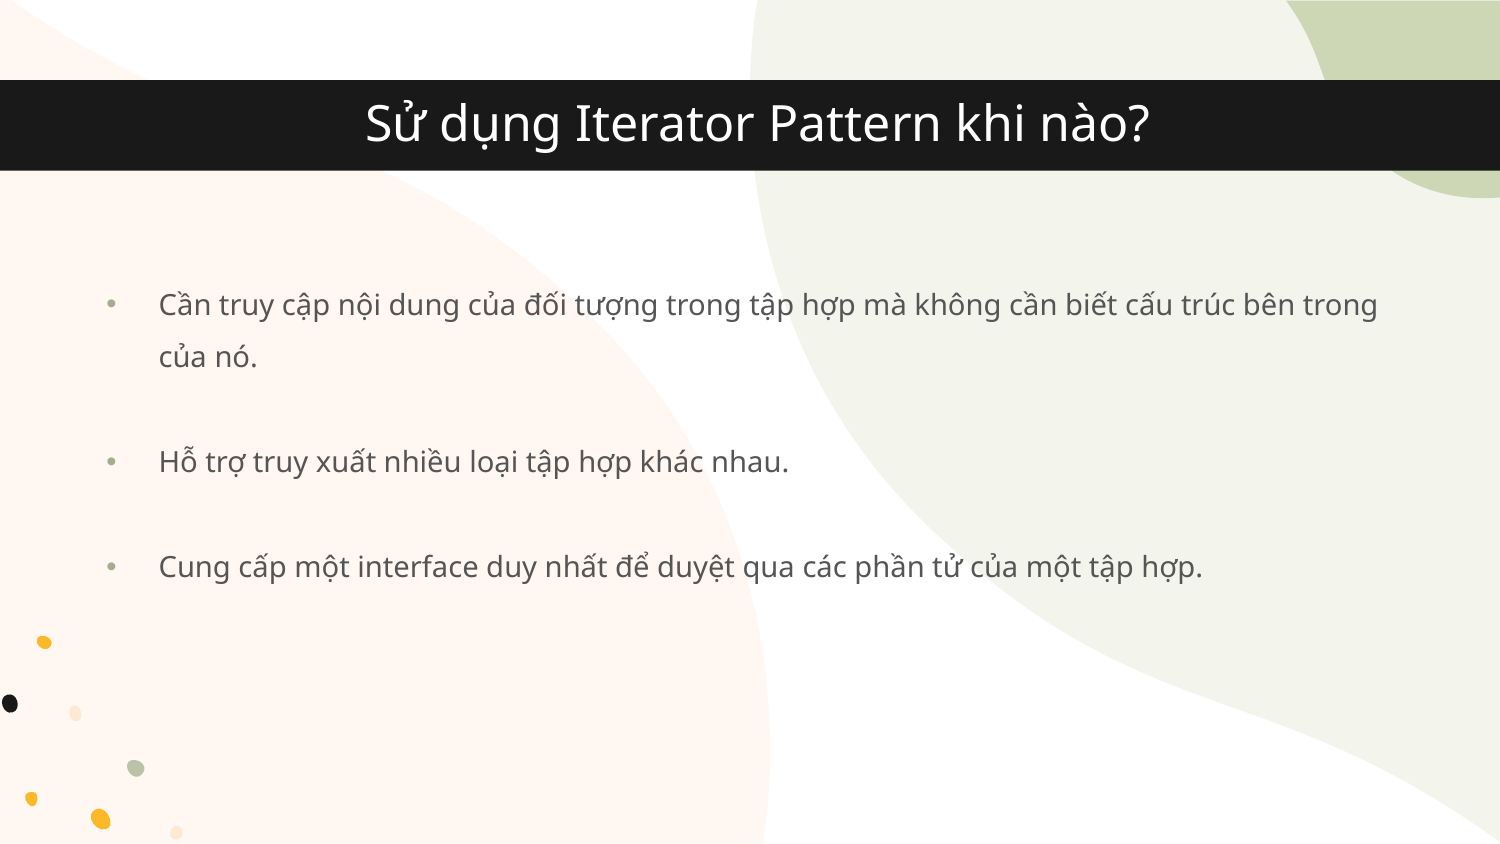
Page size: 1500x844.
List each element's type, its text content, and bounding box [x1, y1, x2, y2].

text_box [0, 78, 1500, 173]
subtitle Cần truy cập nội dung của đối tượng trong tập hợp mà không cần biết cấu trúc bên trong của nó. Hỗ trợ truy xuất nhiều loại tập hợp khác nhau. Cung cấp một interface duy nhất để duyệt qua các phần tử của một tập hợp. [68, 253, 1418, 598]
title Sử dụng Iterator Pattern khi nào? [68, 79, 1448, 171]
